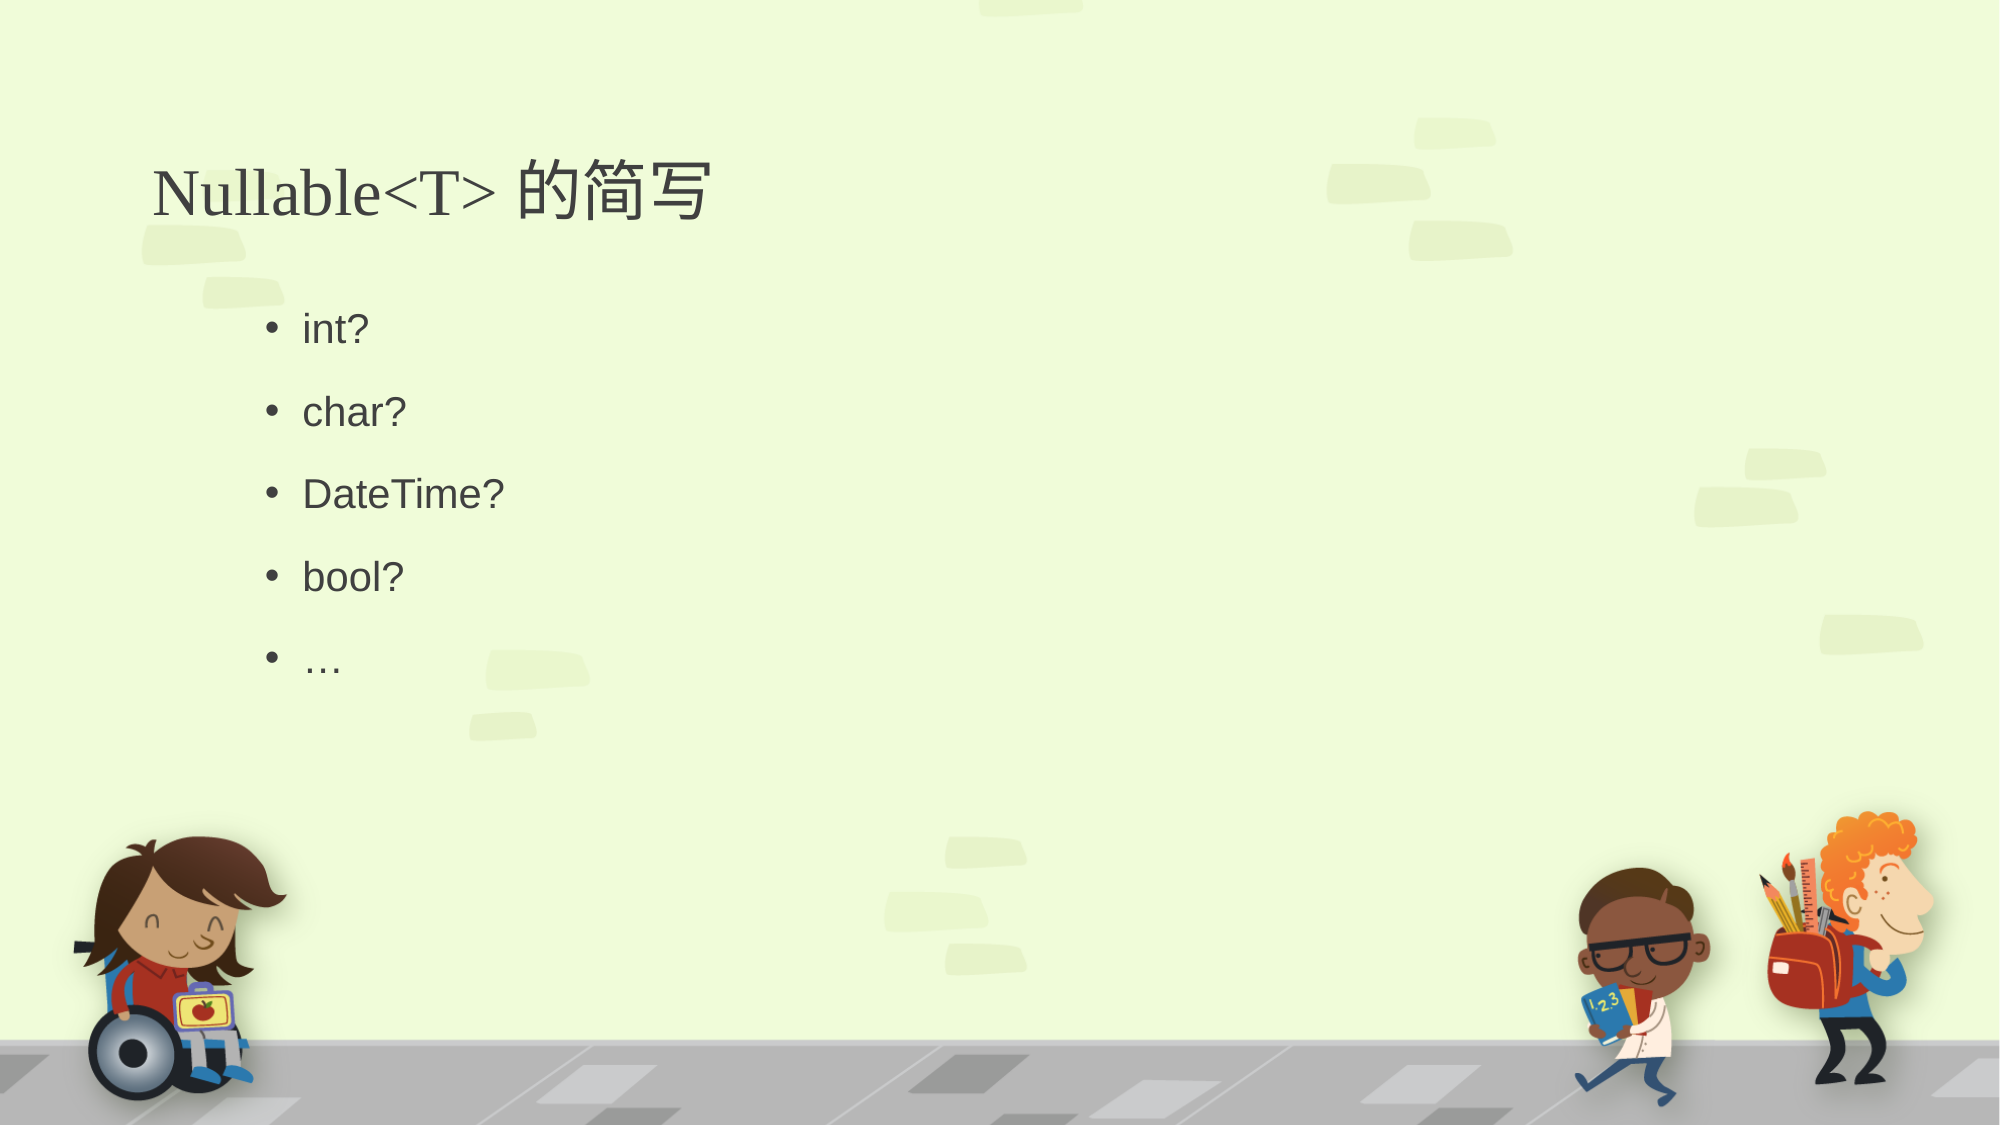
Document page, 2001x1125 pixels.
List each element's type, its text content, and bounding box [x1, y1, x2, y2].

title Nullable<T>的简写 [137, 59, 1750, 238]
picture [0, 0, 2000, 1125]
list int? char? DateTime? bool? … [249, 299, 1750, 870]
